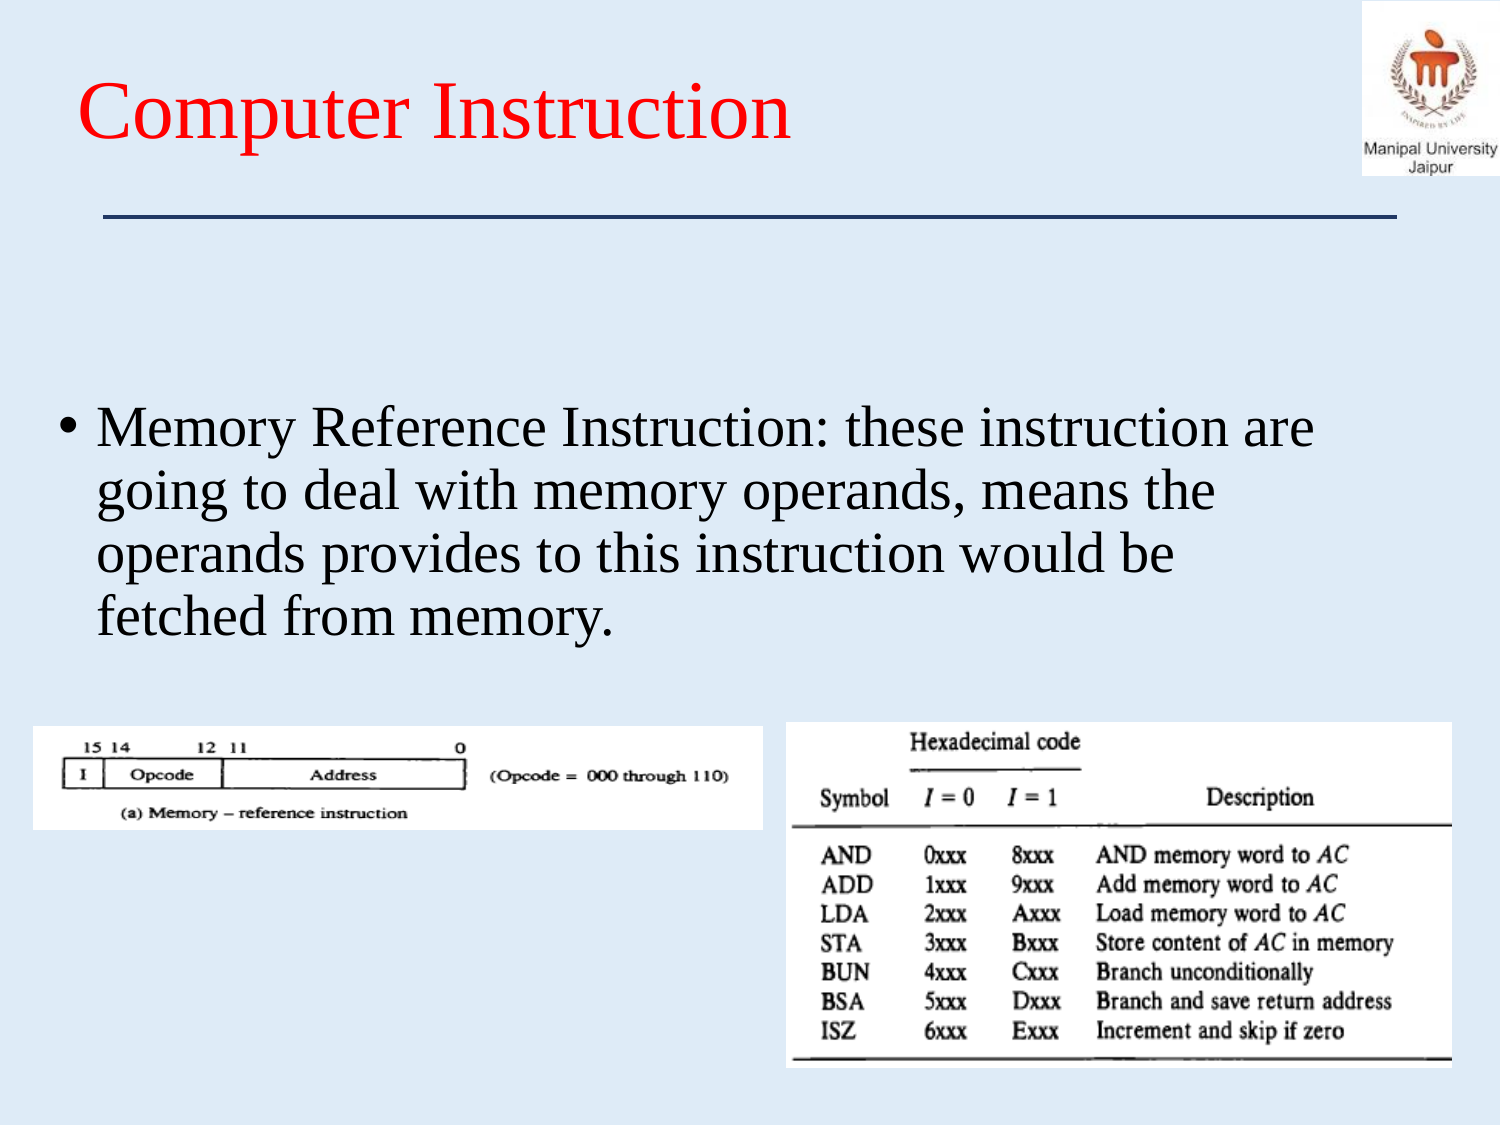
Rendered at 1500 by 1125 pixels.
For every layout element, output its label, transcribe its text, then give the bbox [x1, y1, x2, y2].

picture [33, 726, 763, 830]
title Computer Instruction [62, 47, 1244, 177]
picture [785, 722, 1452, 1068]
list Memory Reference Instruction: these instruction are going to deal with memory operands, means the operands provides to this instruction would be fetched from memory. [43, 388, 1361, 814]
picture [1362, 1, 1500, 176]
